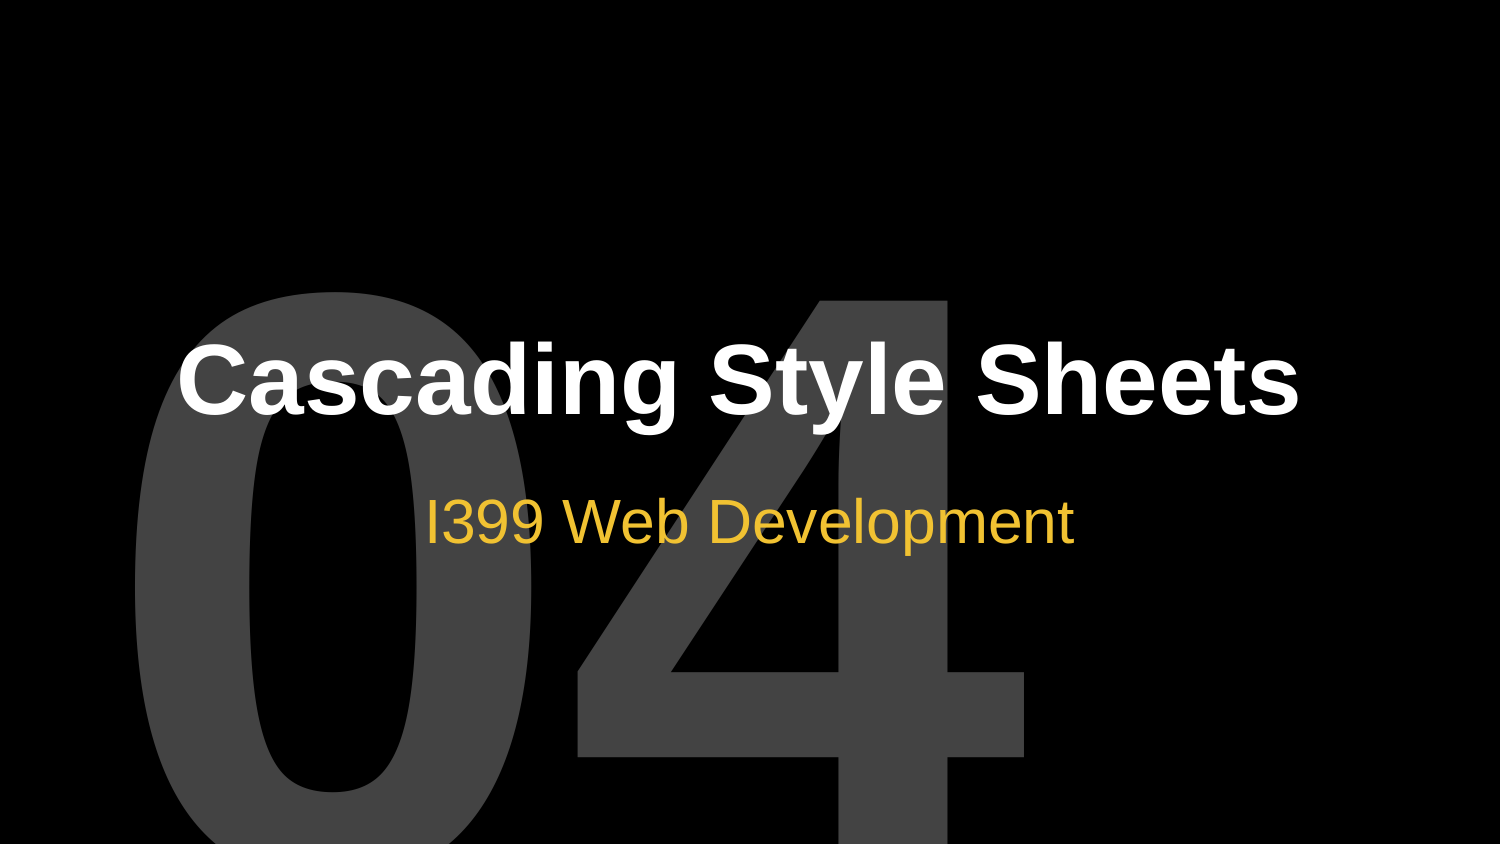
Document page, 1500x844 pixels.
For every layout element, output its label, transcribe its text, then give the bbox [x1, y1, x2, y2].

title Cascading Style Sheets [102, 259, 1378, 450]
text_box 04 [87, 25, 1223, 737]
subtitle I399 Web Development [112, 465, 1388, 595]
